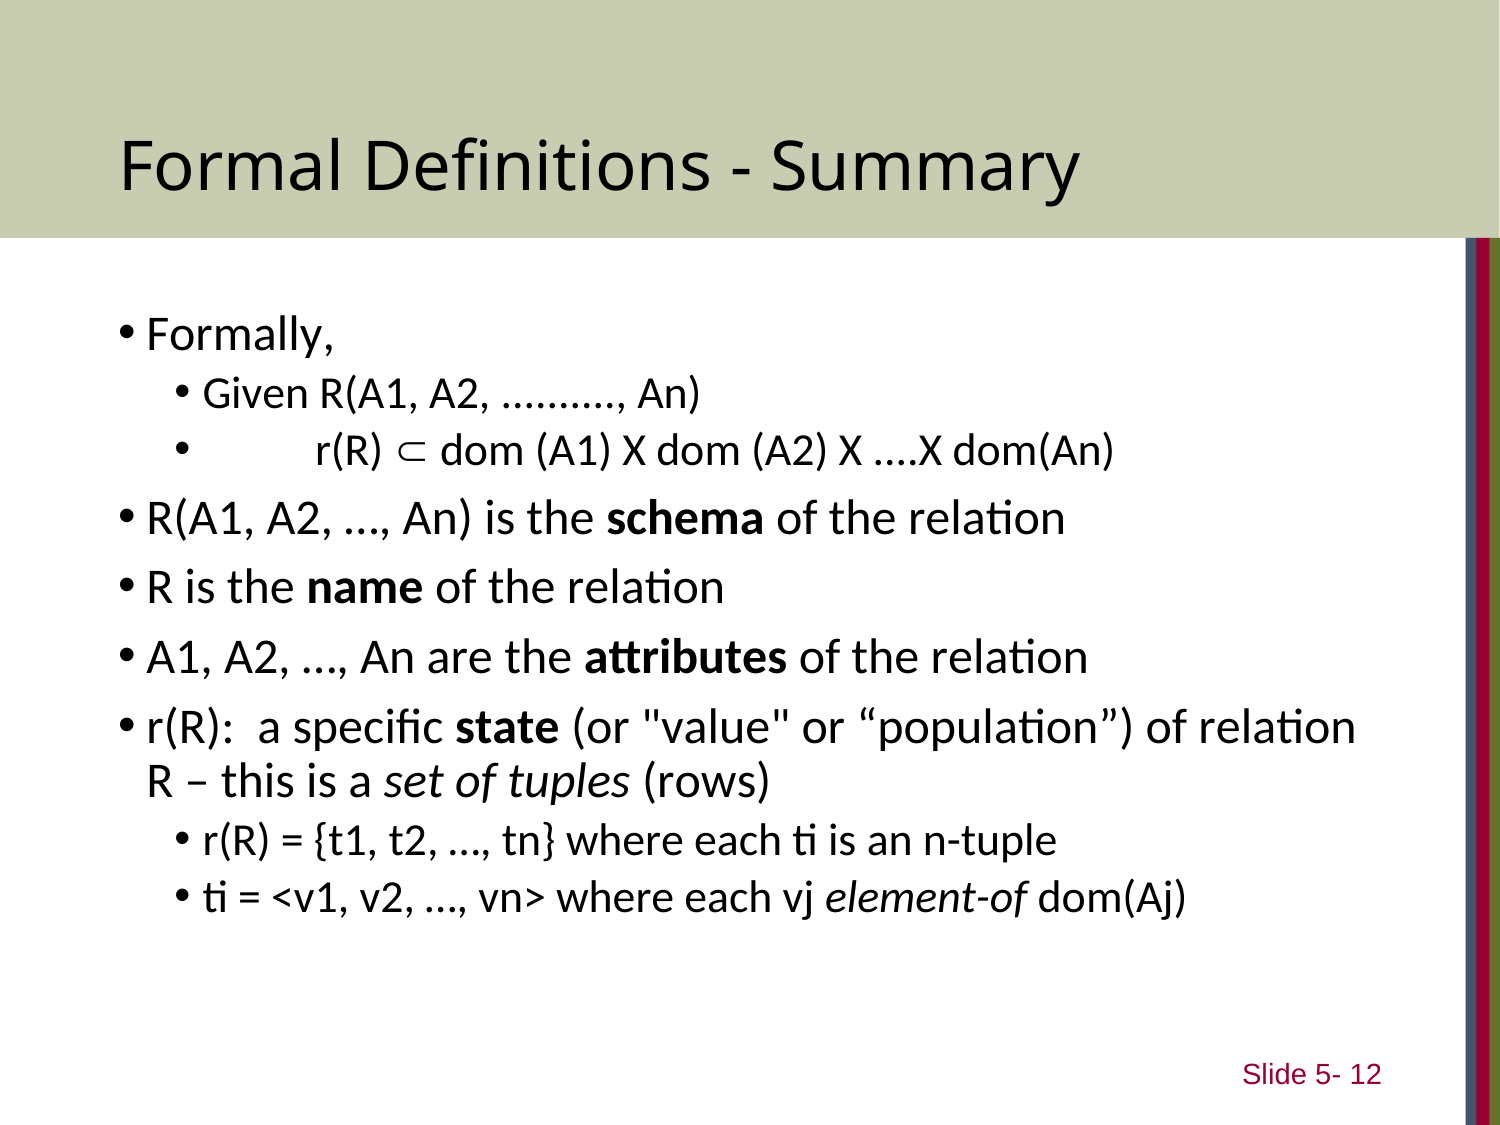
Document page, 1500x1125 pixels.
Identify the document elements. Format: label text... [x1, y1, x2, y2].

text_box Slide 5- <number> [1059, 1042, 1397, 1103]
title Formal Definitions - Summary [103, 59, 1397, 278]
text_box Formally, Given R(A1, A2, .........., An) r(R)  dom (A1) X dom (A2) X ....X dom(An) R(A1, A2, …, An) is the schema of the relation R is the name of the relation A1, A2, …, An are the attributes of the relation r(R): a specific state (or "value" or “population”) of relation R – this is a set of tuples (rows) r(R) = {t1, t2, …, tn} where each ti is an n-tuple ti = <v1, v2, …, vn> where each vj element-of dom(Aj) [103, 299, 1397, 1014]
